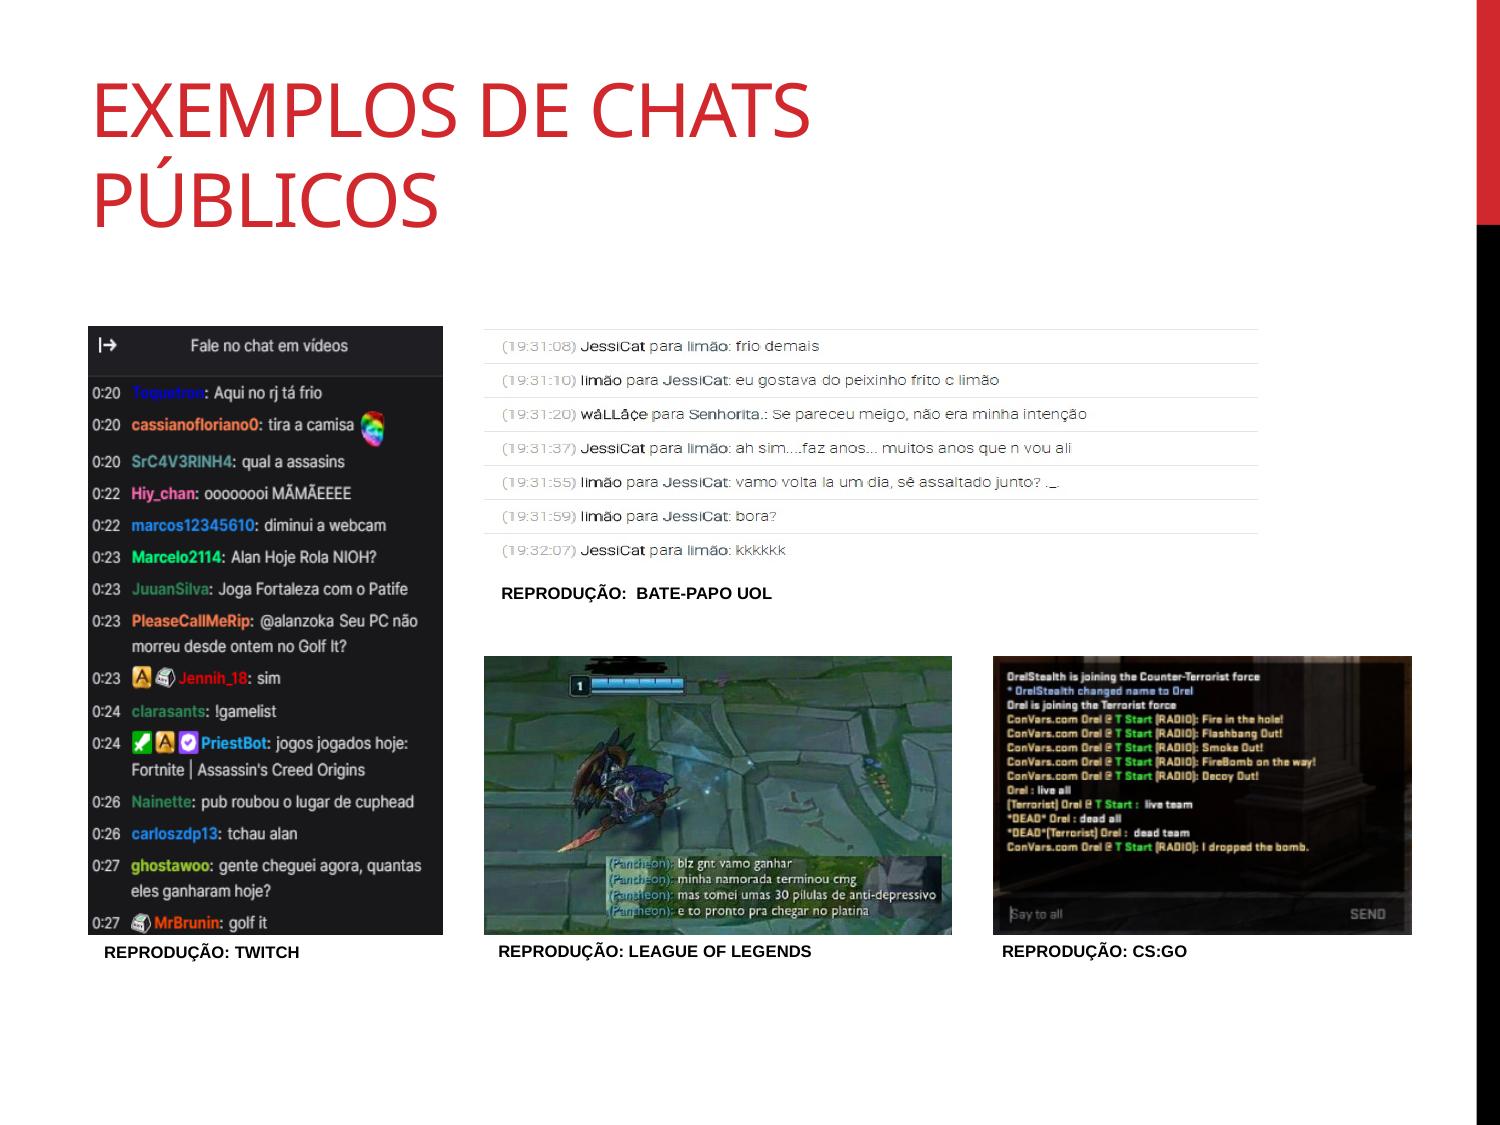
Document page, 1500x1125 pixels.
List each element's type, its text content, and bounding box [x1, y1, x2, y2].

picture [483, 656, 953, 936]
text_box REPRODUÇÃO: CS:GO [987, 933, 1203, 968]
title Exemplos de Chats Públicos [75, 25, 1025, 250]
picture [87, 325, 444, 936]
text_box REPRODUÇÃO: LEAGUE OF LEGENDS [483, 936, 828, 968]
text_box REPRODUÇÃO: BATE-PAPO UOL [486, 575, 788, 611]
text_box REPRODUÇÃO: TWITCH [89, 938, 315, 970]
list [993, 656, 1413, 936]
picture [483, 325, 1259, 563]
